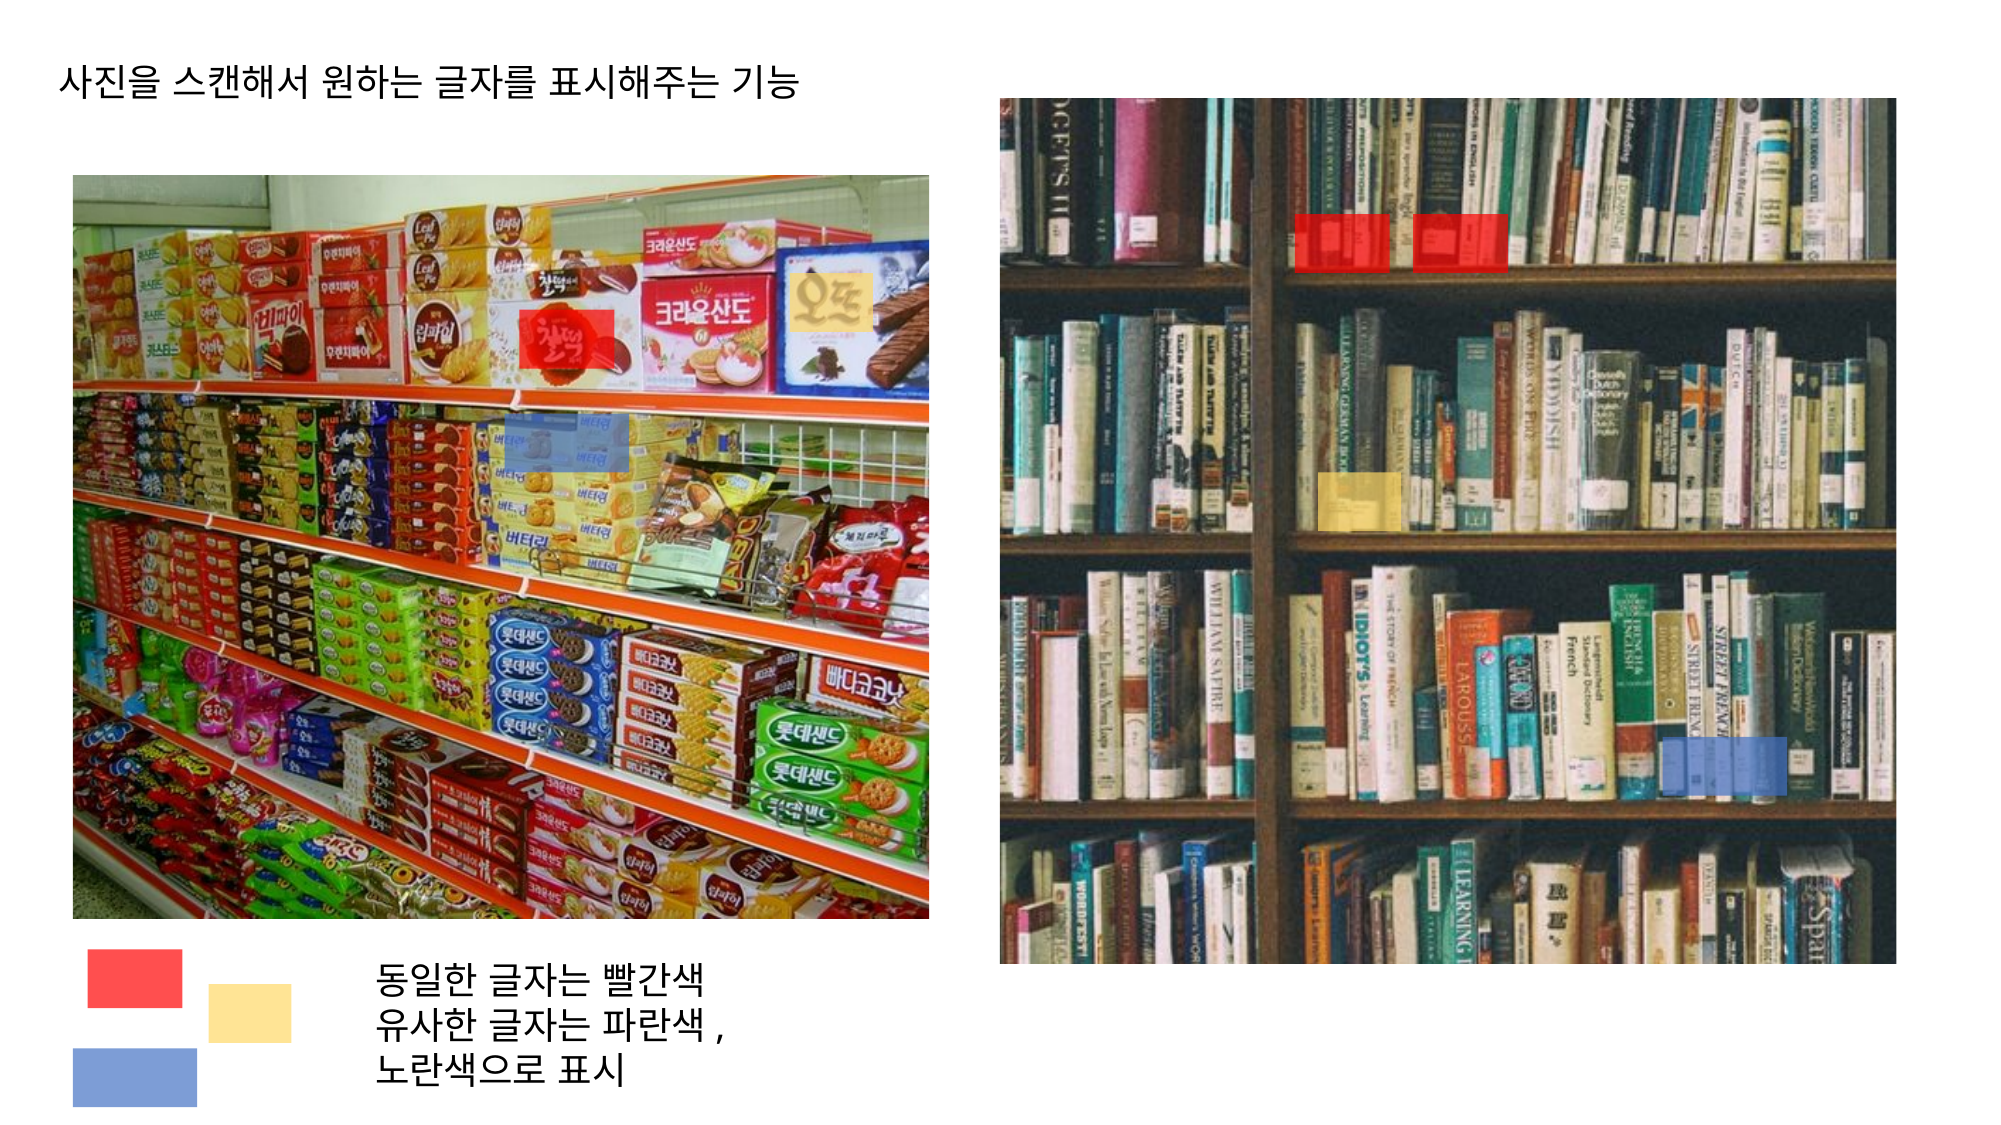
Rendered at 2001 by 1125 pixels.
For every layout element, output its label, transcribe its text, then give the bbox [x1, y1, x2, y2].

text_box [72, 1047, 198, 1108]
text_box 동일한 글자는 빨간색 유사한 글자는 파란색, 노란색으로 표시 [360, 949, 852, 1100]
text_box 사진을 스캔해서 원하는 글자를 표시해주는 기능 [44, 51, 901, 112]
picture [72, 175, 930, 919]
text_box [86, 948, 183, 1009]
text_box [208, 983, 292, 1044]
picture [999, 98, 1897, 964]
